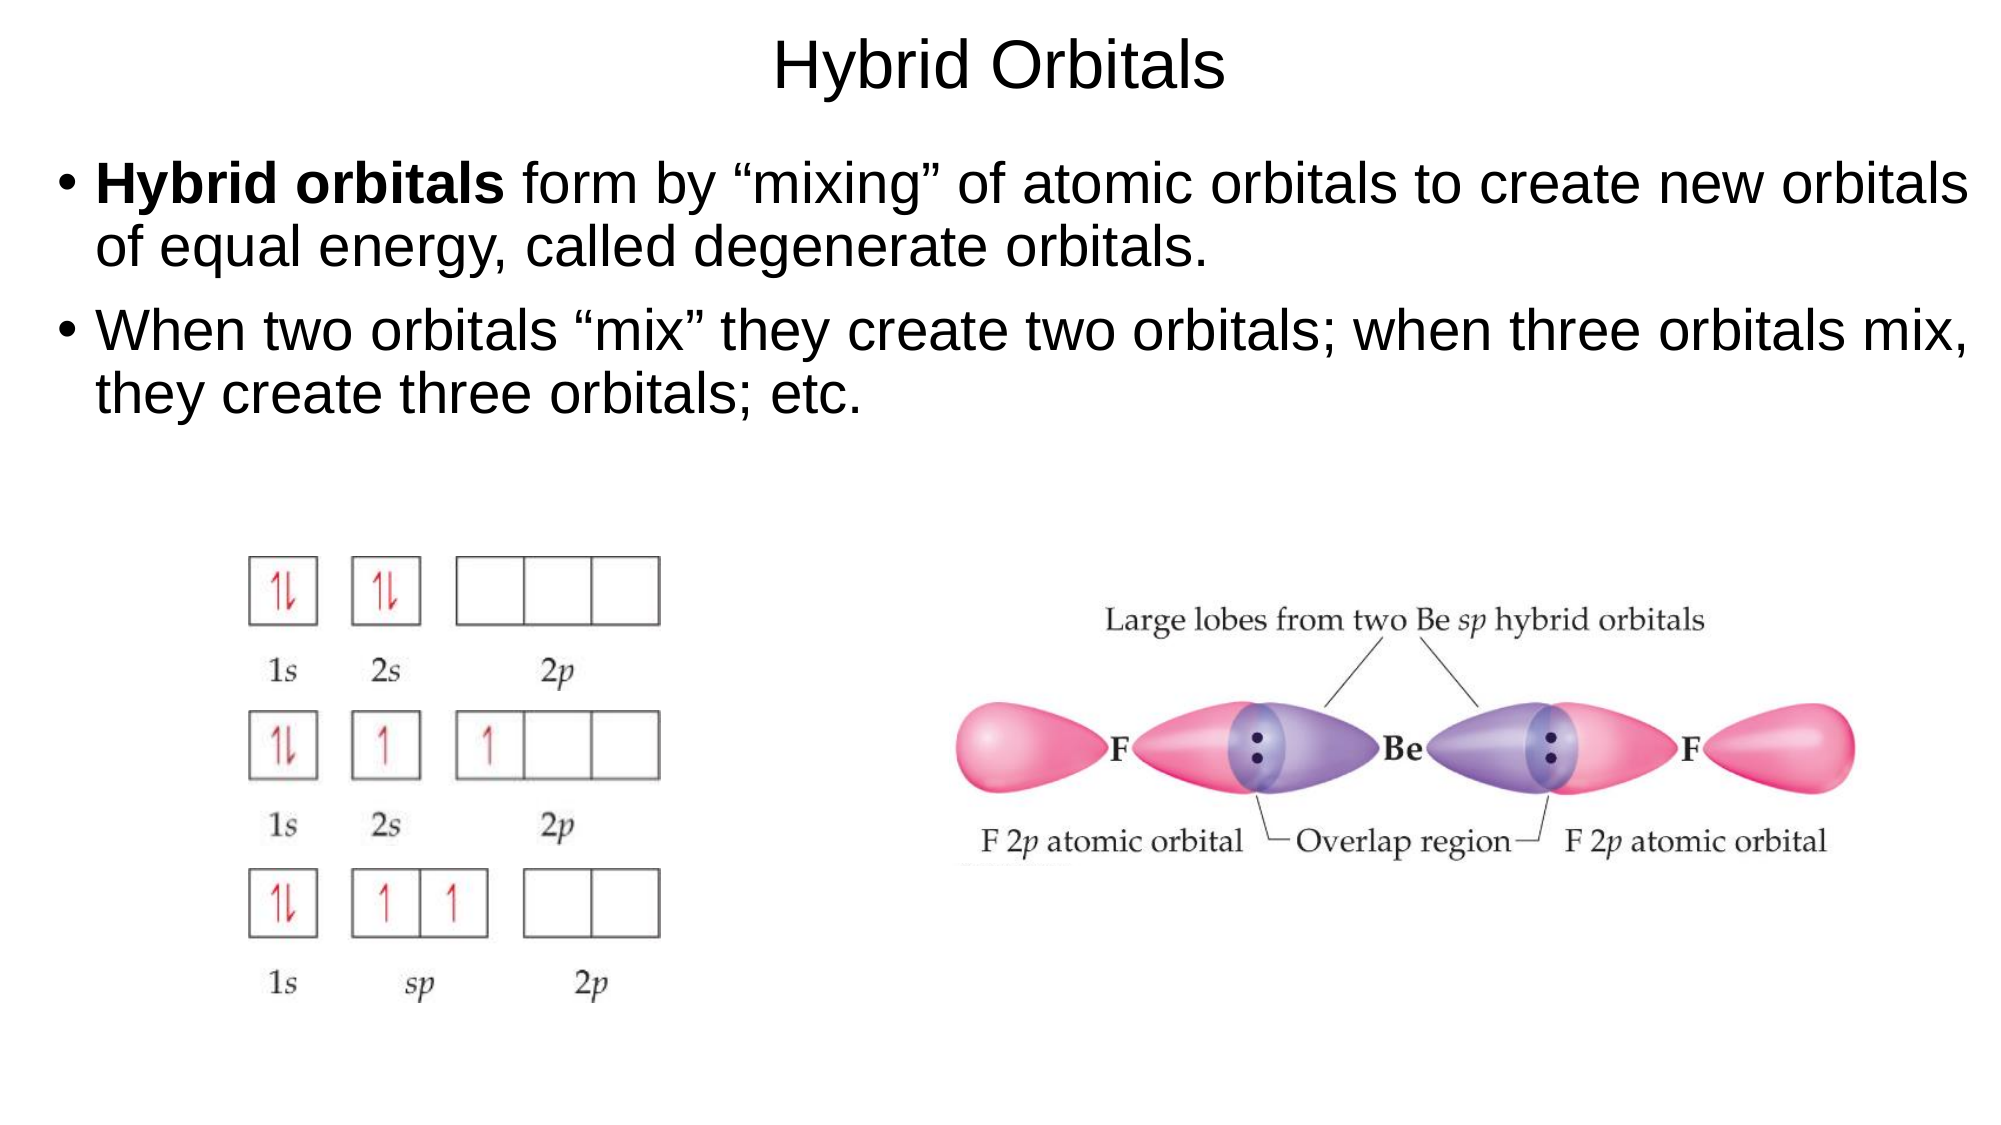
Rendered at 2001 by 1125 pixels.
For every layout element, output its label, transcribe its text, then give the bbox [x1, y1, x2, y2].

picture [248, 556, 661, 691]
title Hybrid Orbitals [137, 21, 1863, 112]
list Hybrid orbitals form by “mixing” of atomic orbitals to create new orbitals of equal energy, called degenerate orbitals. When two orbitals “mix” they create two orbitals; when three orbitals mix, they create three orbitals; etc. [42, 146, 2000, 464]
picture [248, 868, 661, 1003]
picture [949, 600, 1863, 866]
picture [248, 710, 661, 846]
